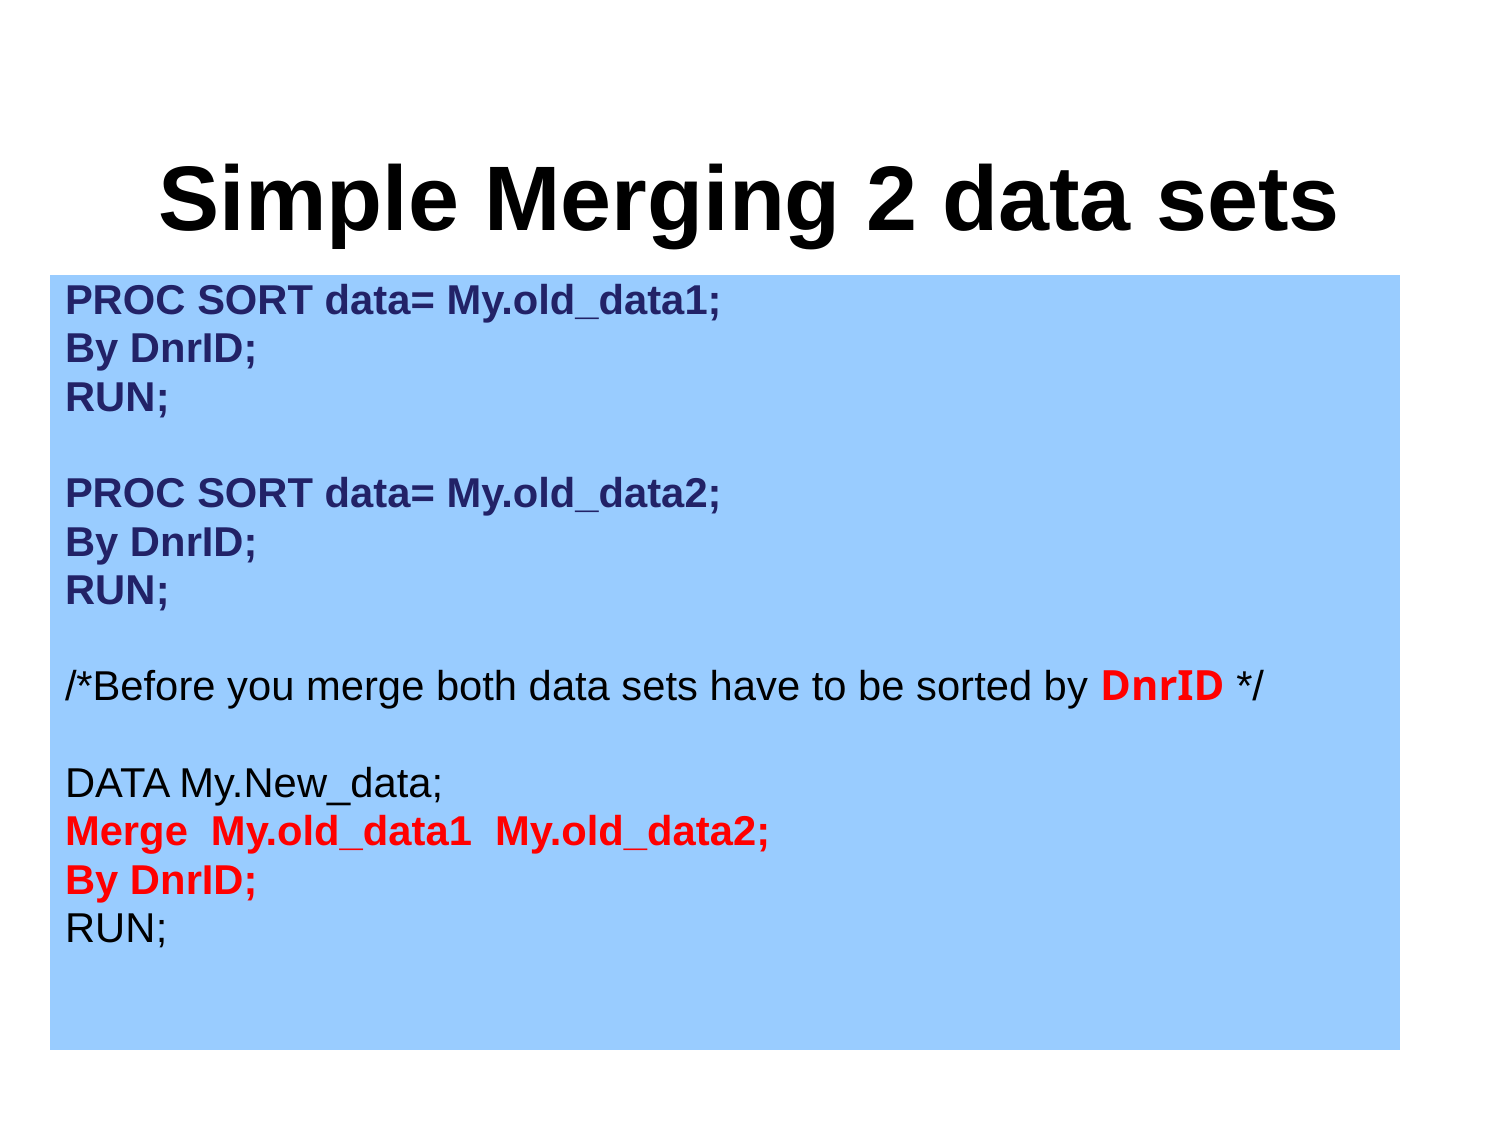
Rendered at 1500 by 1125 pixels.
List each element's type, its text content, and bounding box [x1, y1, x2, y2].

list PROC SORT data= My.old_data1; By DnrID; RUN; PROC SORT data= My.old_data2; By DnrID; RUN; /*Before you merge both data sets have to be sorted by DnrID */ DATA My.New_data; Merge My.old_data1 My.old_data2; By DnrID; RUN; [49, 274, 1401, 1051]
title Simple Merging 2 data sets [74, 99, 1426, 288]
